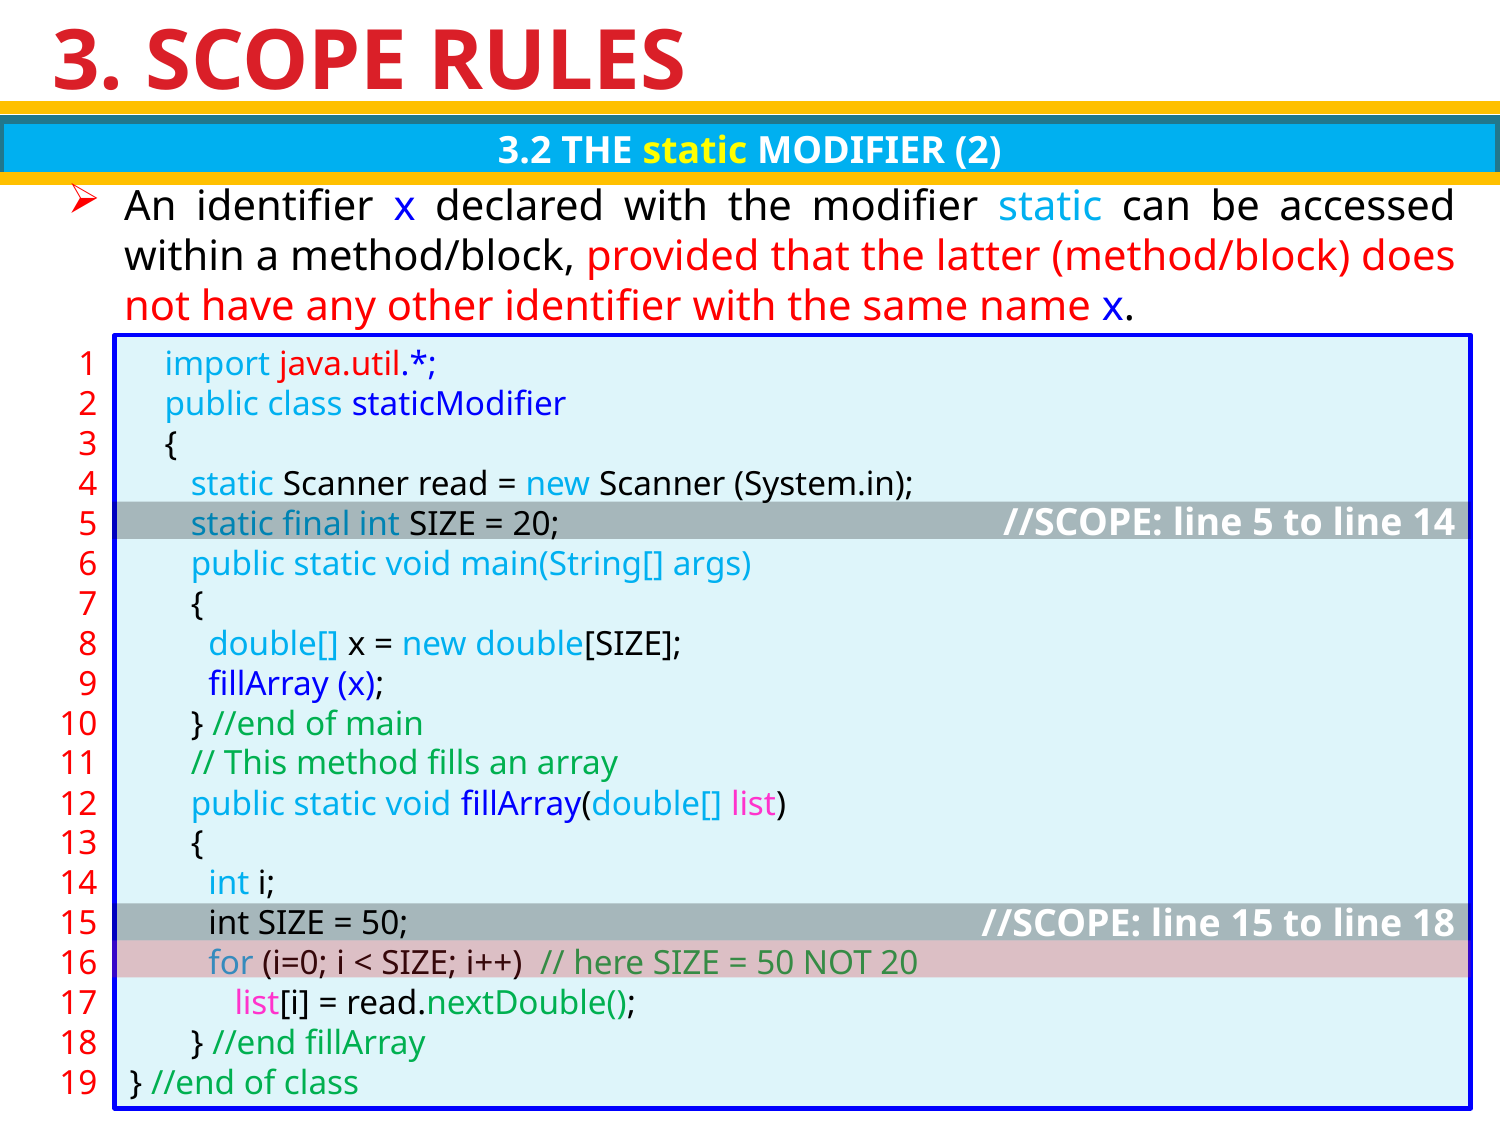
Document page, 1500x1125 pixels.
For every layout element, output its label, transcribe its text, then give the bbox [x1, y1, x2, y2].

text_box 3.2 THE static MODIFIER (2) [0, 115, 1500, 172]
text_box An identifier x declared with the modifier static can be accessed within a method/block, provided that the latter (method/block) does not have any other identifier with the same name x. [53, 171, 1471, 178]
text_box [29, 334, 1471, 1118]
title 3. SCOPE RULES [37, 7, 1459, 106]
text_box An identifier x declared with the modifier static can be accessed within a method/block, provided that the latter (method/block) does not have any other identifier with the same name x. [53, 189, 1471, 334]
